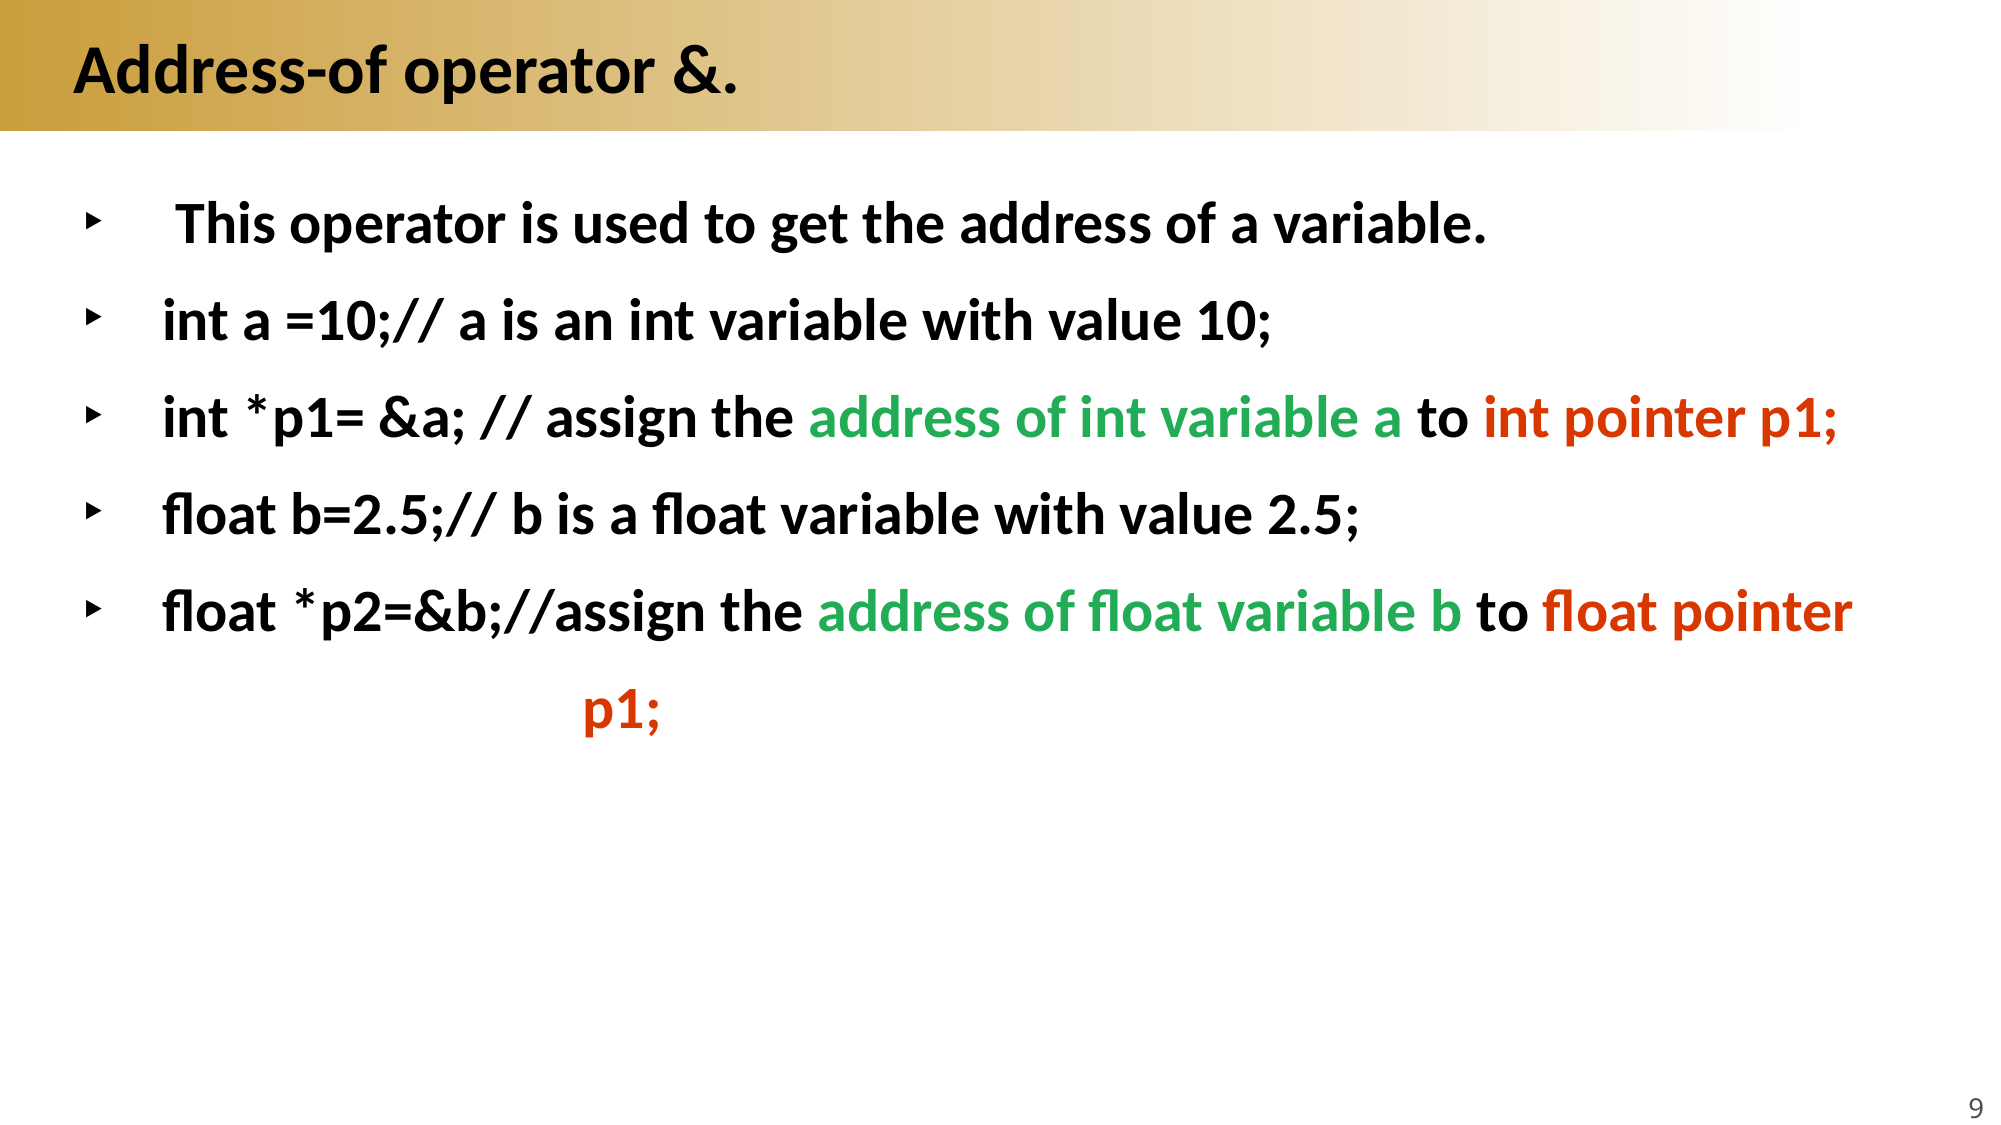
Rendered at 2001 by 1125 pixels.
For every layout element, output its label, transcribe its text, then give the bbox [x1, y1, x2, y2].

list This operator is used to get the address of a variable. int a =10;// a is an int variable with value 10; int *p1= &a; // assign the address of int variable a to int pointer p1; float b=2.5;// b is a float variable with value 2.5; float *p2=&b;//assign the address of float variable b to float pointer p1; [39, 183, 1914, 1048]
title Address-of operator &. [73, 14, 1847, 117]
slide_number 9 [1952, 1085, 2000, 1125]
